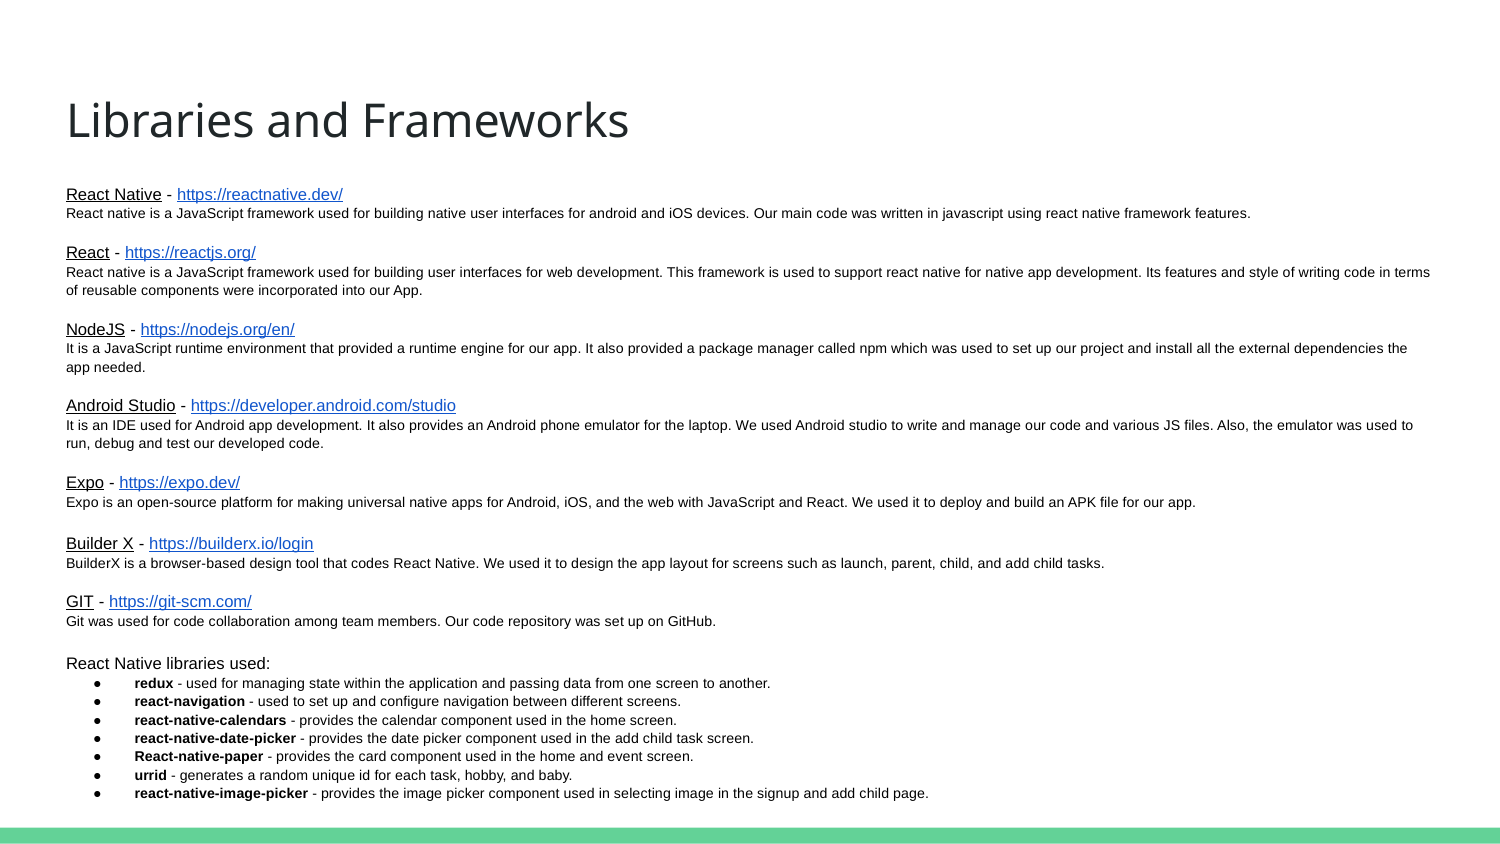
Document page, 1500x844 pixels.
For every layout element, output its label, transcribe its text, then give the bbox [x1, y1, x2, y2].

list React Native - https://reactnative.dev/ React native is a JavaScript framework used for building native user interfaces for android and iOS devices. Our main code was written in javascript using react native framework features. React - https://reactjs.org/ React native is a JavaScript framework used for building user interfaces for web development. This framework is used to support react native for native app development. Its features and style of writing code in terms of reusable components were incorporated into our App. NodeJS - https://nodejs.org/en/ It is a JavaScript runtime environment that provided a runtime engine for our app. It also provided a package manager called npm which was used to set up our project and install all the external dependencies the app needed. Android Studio - https://developer.android.com/studio It is an IDE used for Android app development. It also provides an Android phone emulator for the laptop. We used Android studio to write and manage our code and various JS files. Also, the emulator was used to run, debug and test our developed code. Expo - https://expo.dev/ Expo is an open-source platform for making universal native apps for Android, iOS, and the web with JavaScript and React. We used it to deploy and build an APK file for our app. Builder X - https://builderx.io/login BuilderX is a browser-based design tool that codes React Native. We used it to design the app layout for screens such as launch, parent, child, and add child tasks. GIT - https://git-scm.com/ Git was used for code collaboration among team members. Our code repository was set up on GitHub. React Native libraries used: redux - used for managing state within the application and passing data from one screen to another. react-navigation - used to set up and configure navigation between different screens. react-native-calendars - provides the calendar component used in the home screen. react-native-date-picker - provides the date picker component used in the add child task screen. React-native-paper - provides the card component used in the home and event screen. urrid - generates a random unique id for each task, hobby, and baby. react-native-image-picker - provides the image picker component used in selecting image in the signup and add child page. [51, 166, 1449, 825]
title Libraries and Frameworks [51, 72, 1449, 166]
